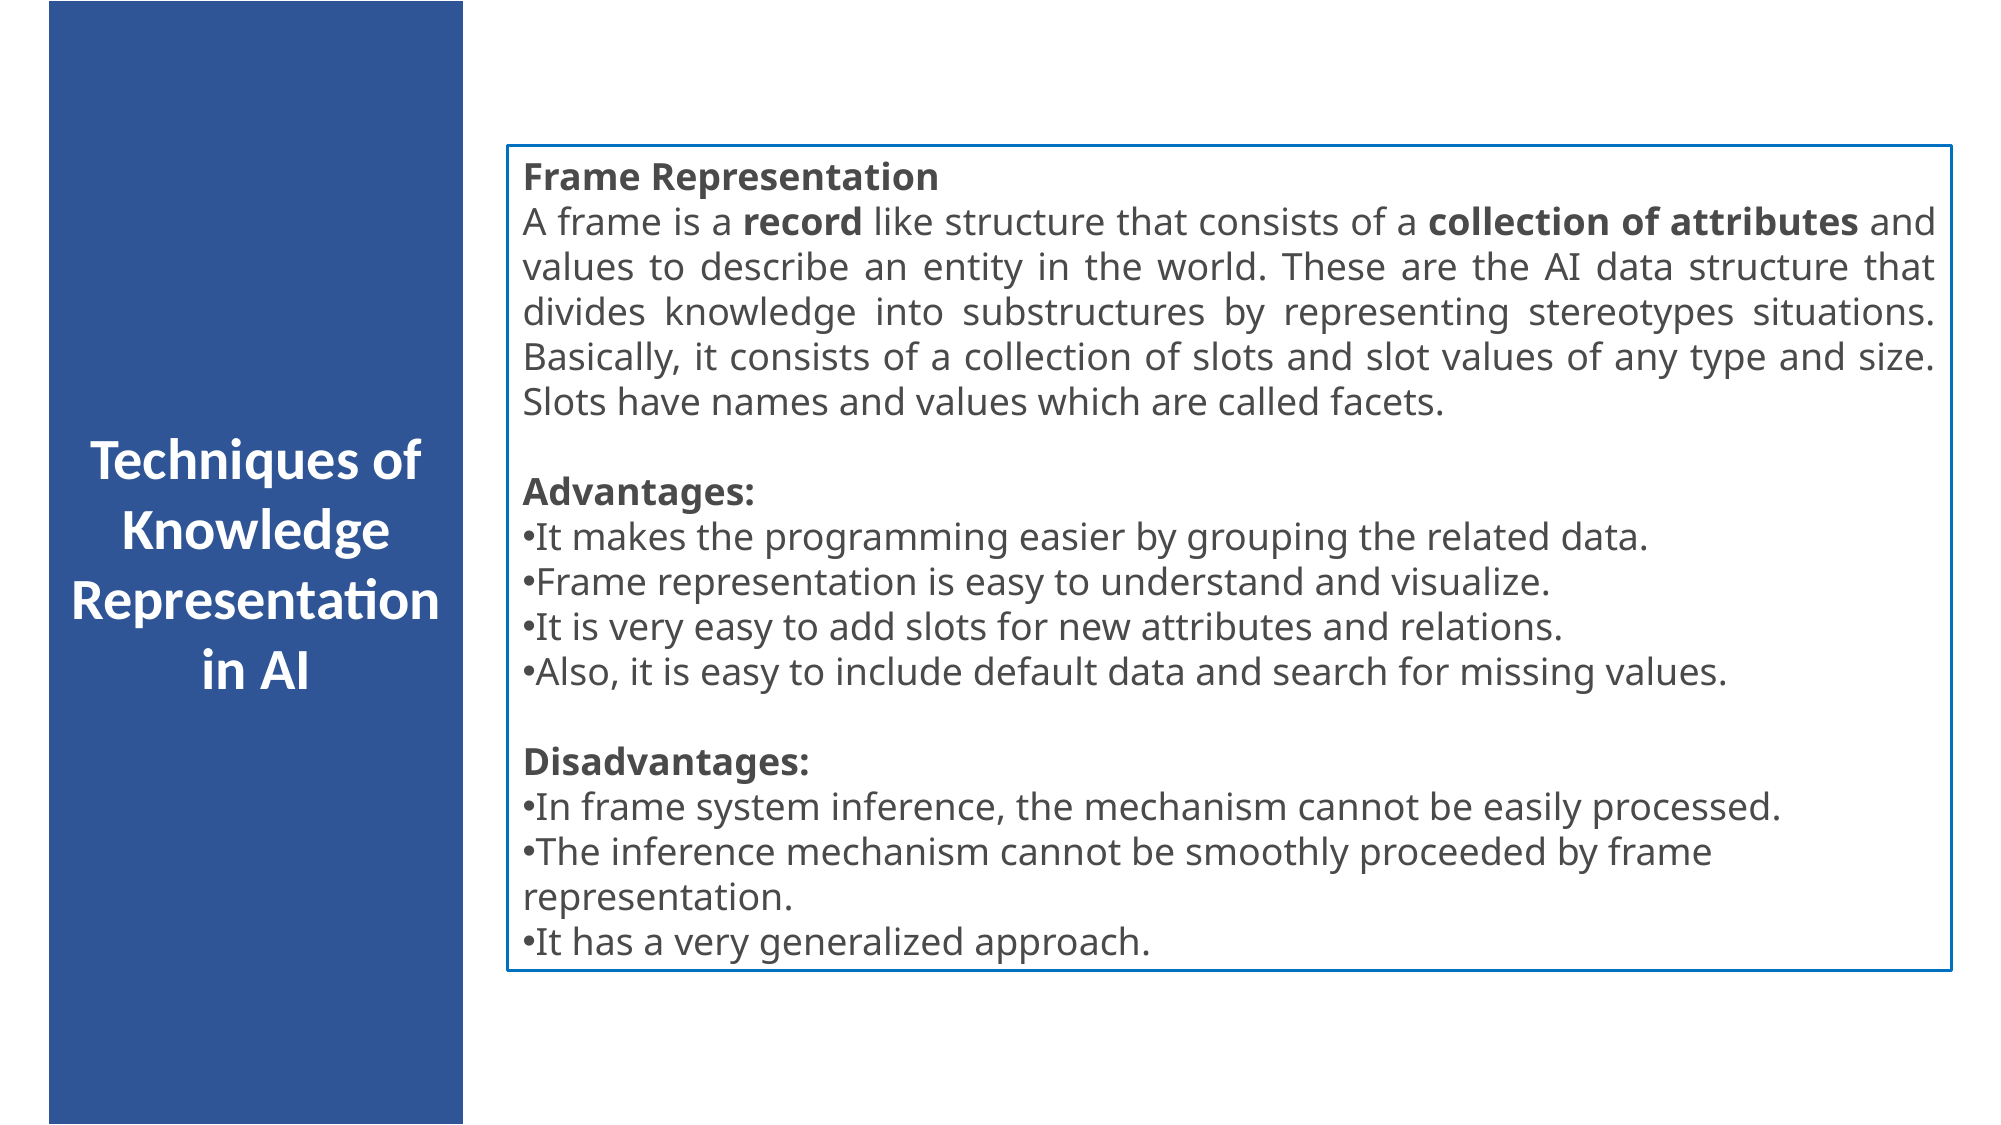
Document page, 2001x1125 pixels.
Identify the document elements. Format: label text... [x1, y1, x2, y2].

text_box [47, 0, 465, 1125]
text_box Techniques of Knowledge Representation in AI [48, 413, 464, 709]
text_box Frame Representation A frame is a record like structure that consists of a collection of attributes and values to describe an entity in the world. These are the AI data structure that divides knowledge into substructures by representing stereotypes situations. Basically, it consists of a collection of slots and slot values of any type and size. Slots have names and values which are called facets. Advantages: It makes the programming easier by grouping the related data. Frame representation is easy to understand and visualize. It is very easy to add slots for new attributes and relations. Also, it is easy to include default data and search for missing values. Disadvantages: In frame system inference, the mechanism cannot be easily processed. The inference mechanism cannot be smoothly proceeded by frame representation. It has a very generalized approach. [507, 145, 1952, 971]
